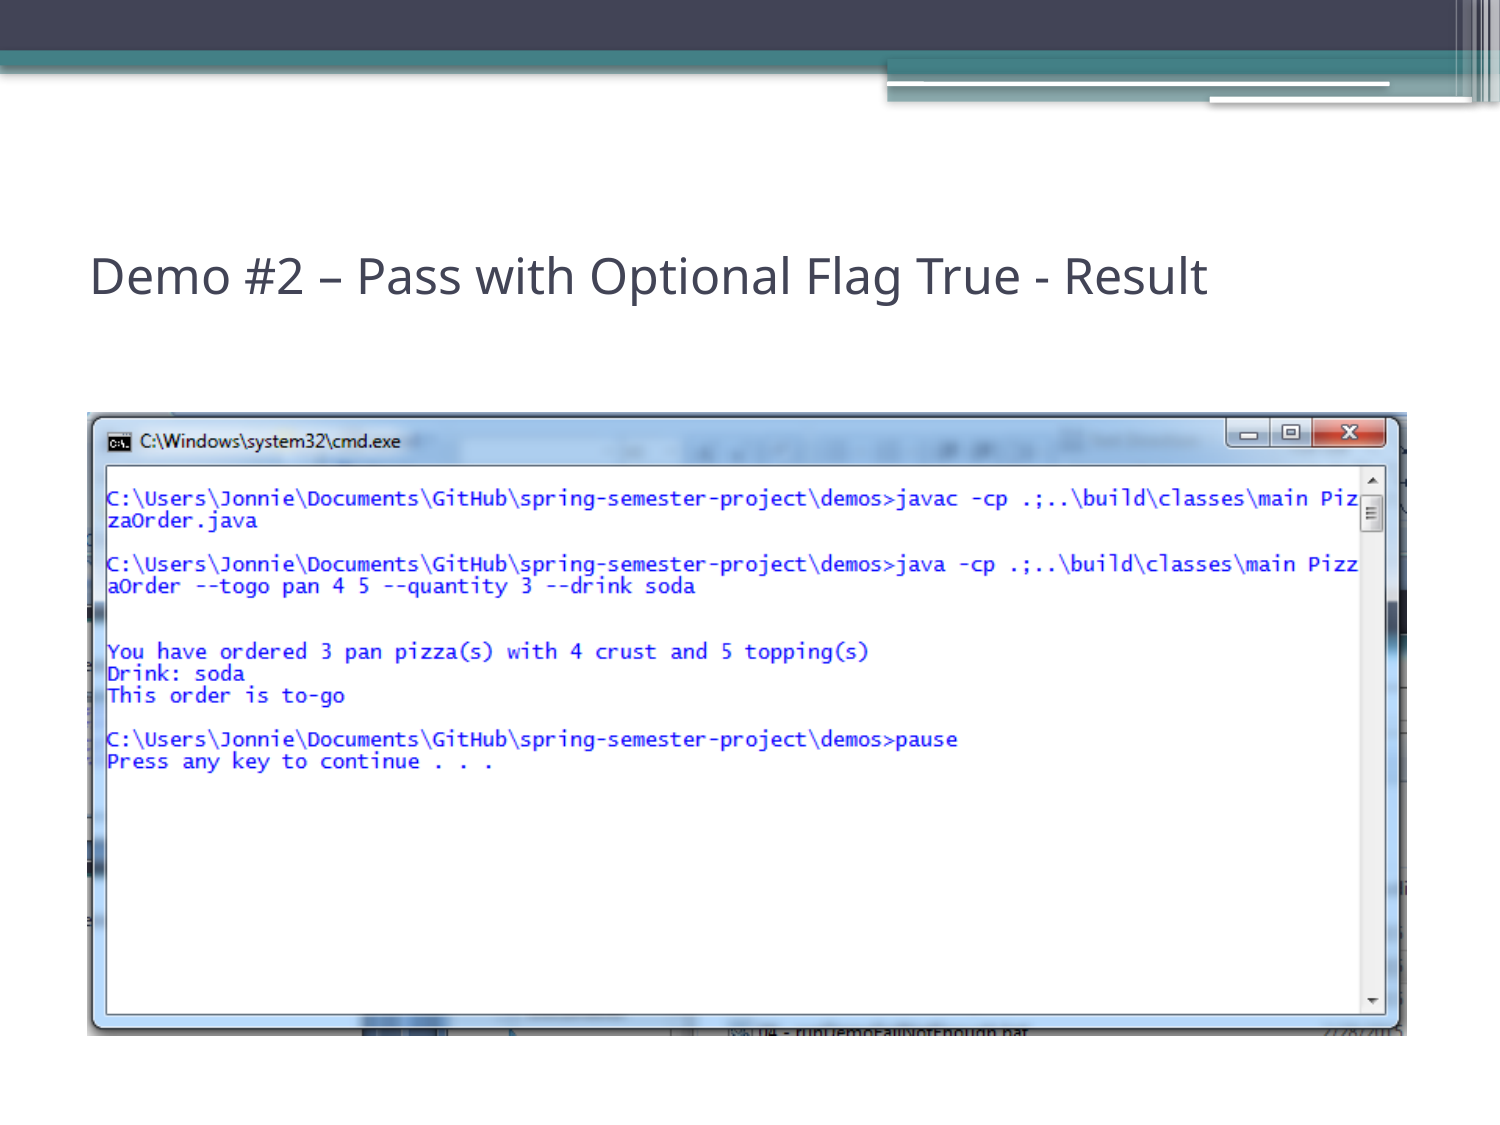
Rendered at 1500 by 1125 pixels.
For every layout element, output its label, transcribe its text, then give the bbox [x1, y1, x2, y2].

title Demo #2 – Pass with Optional Flag True - Result [75, 187, 1425, 363]
picture [87, 412, 1407, 1037]
